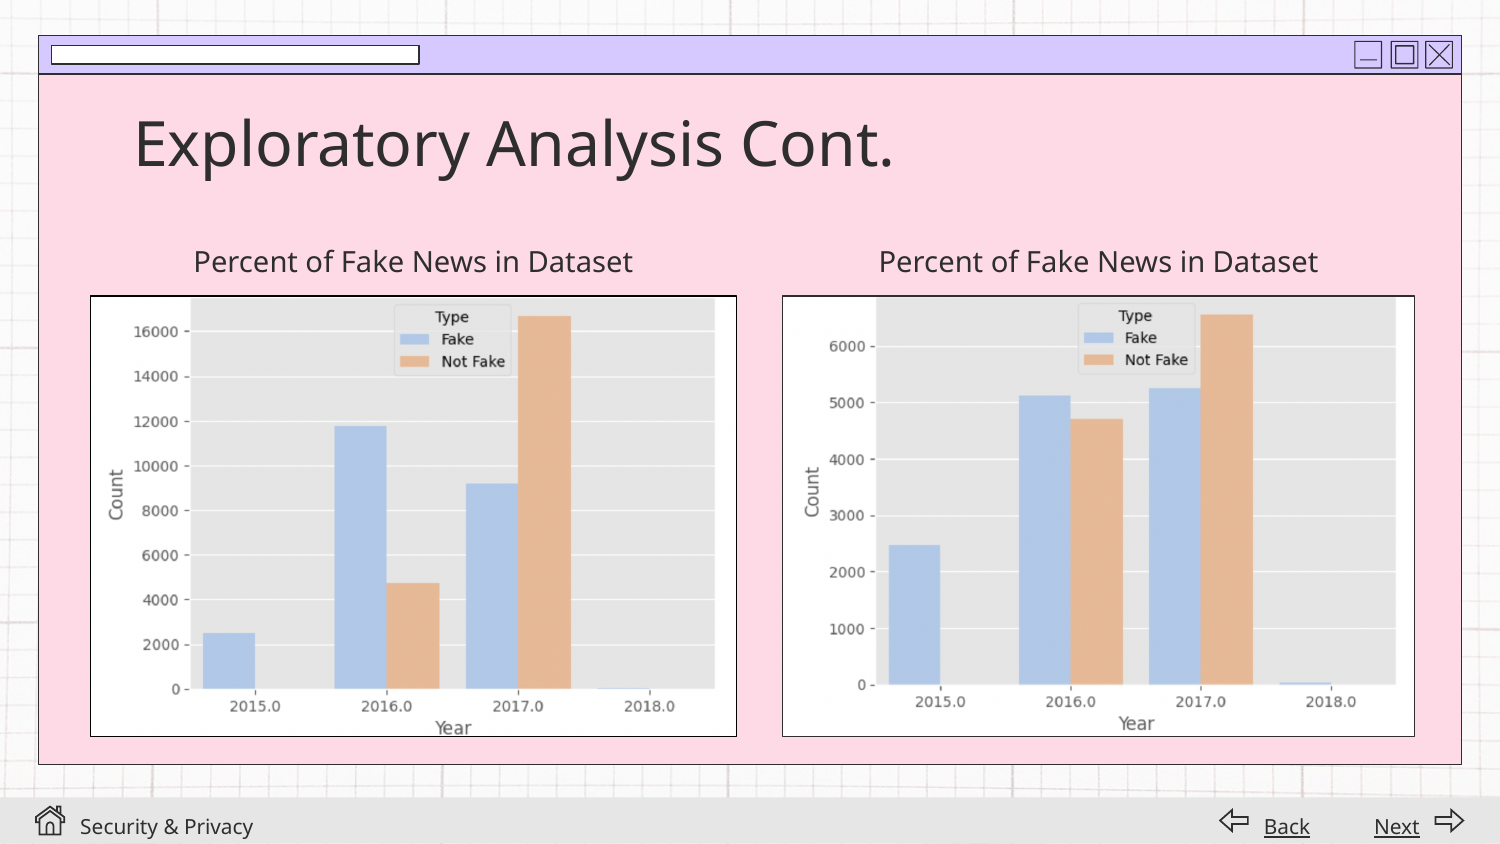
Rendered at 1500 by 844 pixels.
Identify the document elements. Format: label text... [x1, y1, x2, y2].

text_box [1218, 808, 1248, 833]
text_box Percent of Fake News in Dataset [758, 234, 1439, 287]
picture [782, 296, 1415, 737]
text_box [1435, 808, 1465, 834]
text_box Percent of Fake News in Dataset [73, 234, 754, 287]
subtitle Next [1352, 794, 1435, 844]
subtitle Back [1248, 794, 1331, 844]
picture [91, 296, 736, 737]
title Exploratory Analysis Cont. [118, 88, 1382, 193]
text_box [35, 805, 65, 836]
subtitle Security & Privacy [65, 794, 364, 844]
